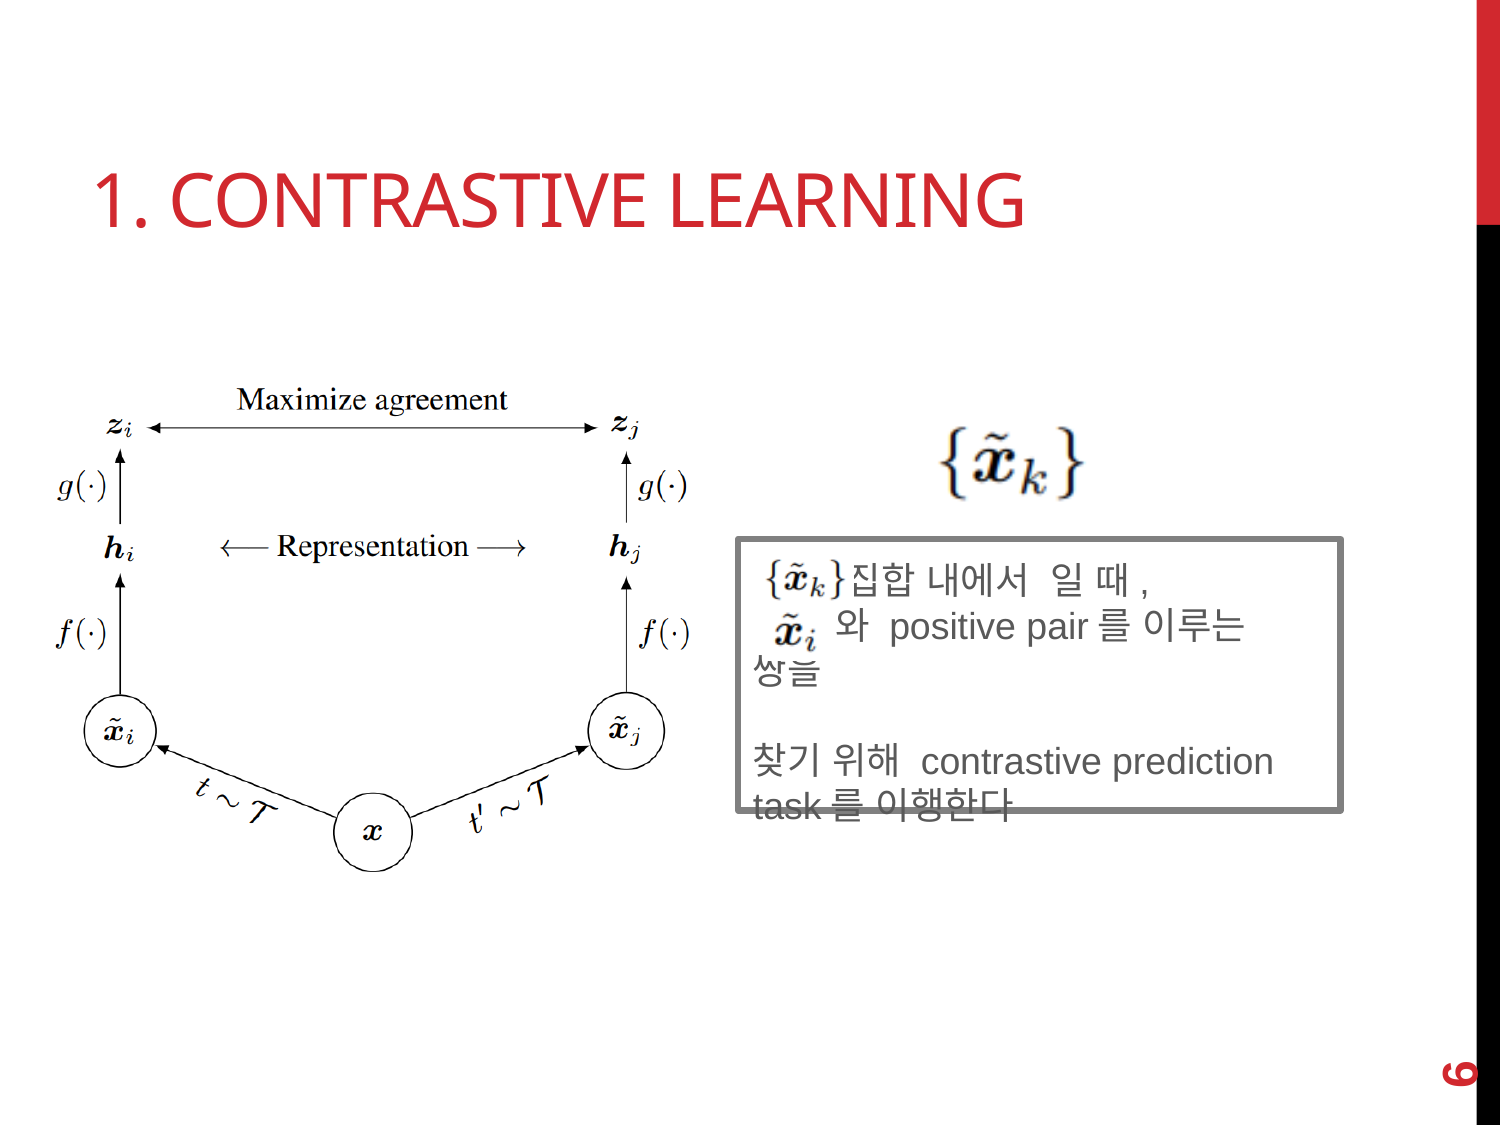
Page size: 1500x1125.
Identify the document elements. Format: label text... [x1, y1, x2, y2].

title 1. Contrastive Learning [75, 25, 1436, 250]
picture [758, 549, 854, 661]
picture [40, 361, 703, 903]
slide_number 6 [1427, 887, 1488, 1104]
picture [926, 408, 1102, 520]
